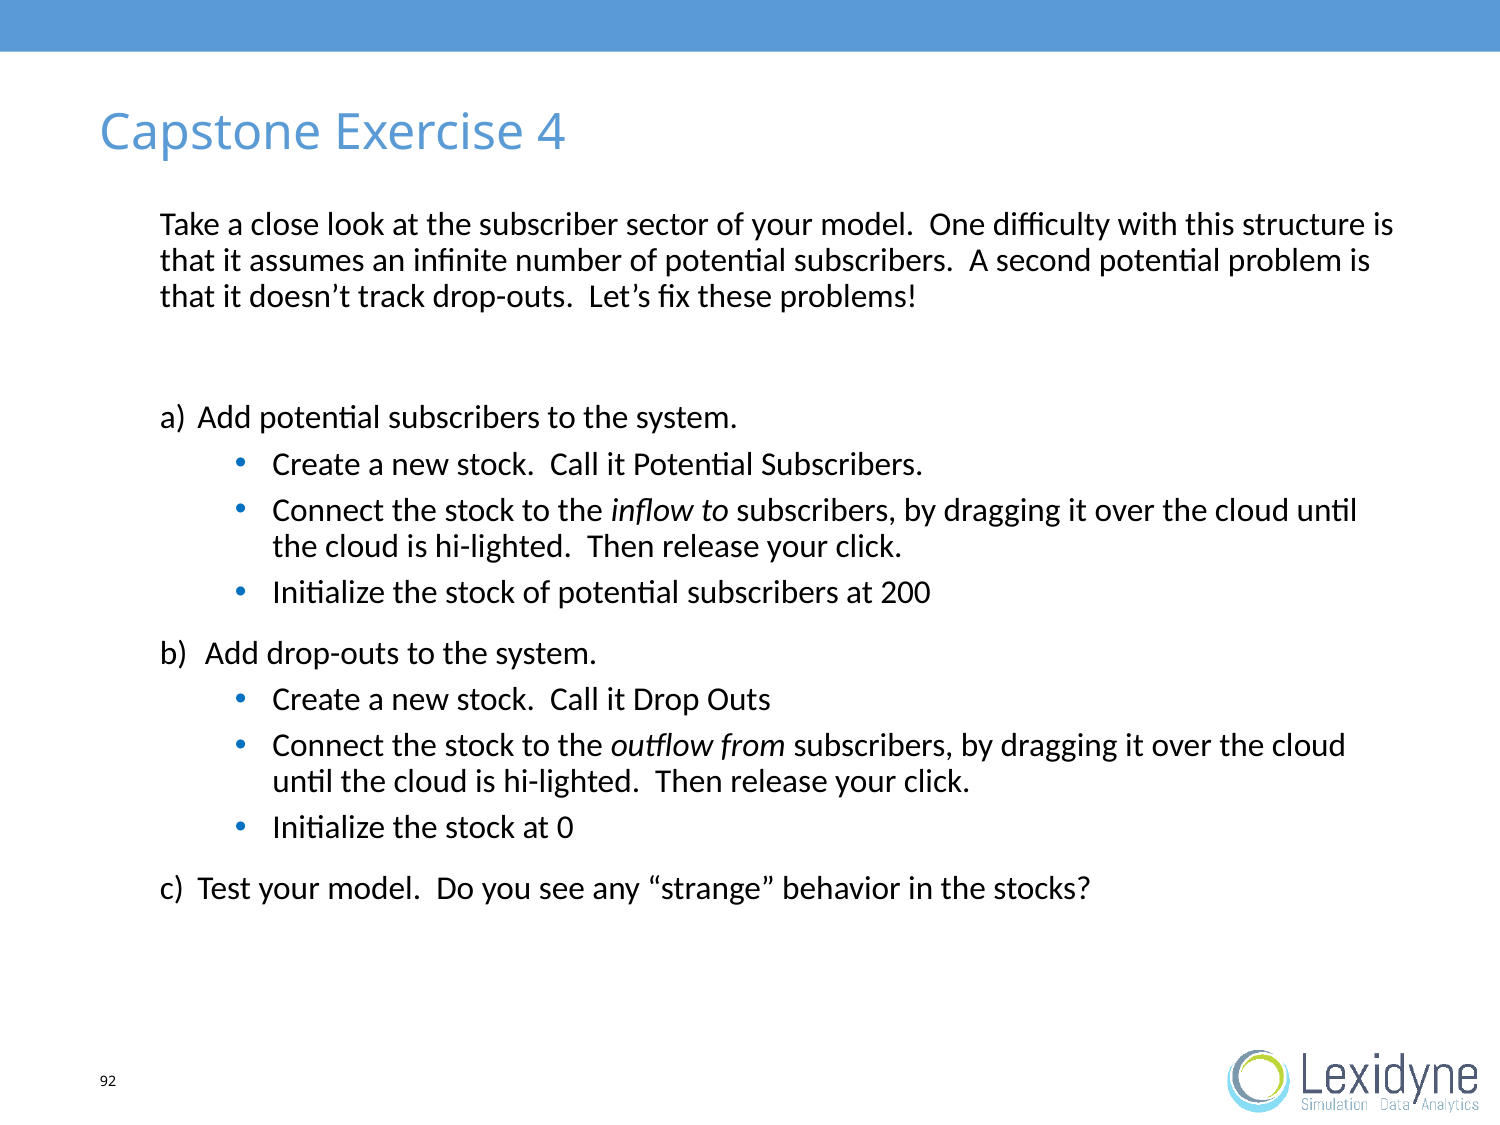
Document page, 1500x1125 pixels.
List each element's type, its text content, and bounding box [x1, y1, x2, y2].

slide_number 92 [84, 1042, 275, 1103]
picture [1217, 1042, 1500, 1118]
list Take a close look at the subscriber sector of your model. One difficulty with this structure is that it assumes an infinite number of potential subscribers. A second potential problem is that it doesn’t track drop-outs. Let’s fix these problems! a) Add potential subscribers to the system. Create a new stock. Call it Potential Subscribers. Connect the stock to the inflow to subscribers, by dragging it over the cloud until the cloud is hi-lighted. Then release your click. Initialize the stock of potential subscribers at 200 b) Add drop-outs to the system. Create a new stock. Call it Drop Outs Connect the stock to the outflow from subscribers, by dragging it over the cloud until the cloud is hi-lighted. Then release your click. Initialize the stock at 0 c) Test your model. Do you see any “strange” behavior in the stocks? [144, 199, 1420, 1030]
title Capstone Exercise 4 [84, 89, 1415, 177]
